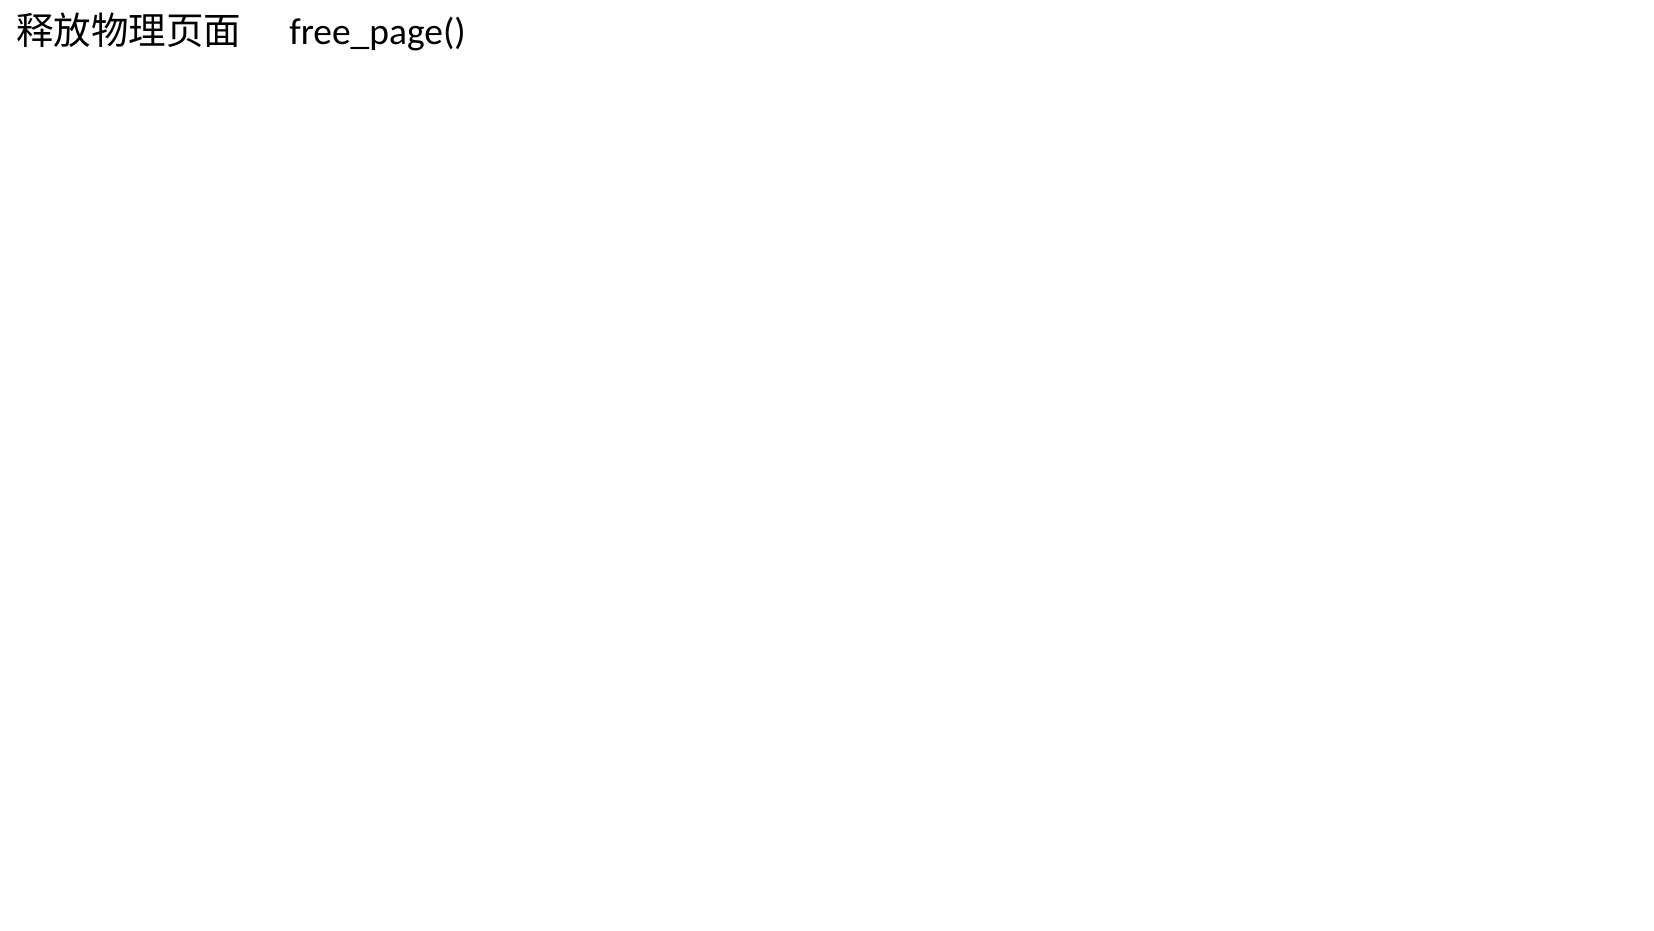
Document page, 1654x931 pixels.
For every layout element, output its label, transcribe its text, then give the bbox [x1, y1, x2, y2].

text_box 释放物理页面 [1, 0, 257, 60]
text_box free_page() [274, 0, 481, 60]
